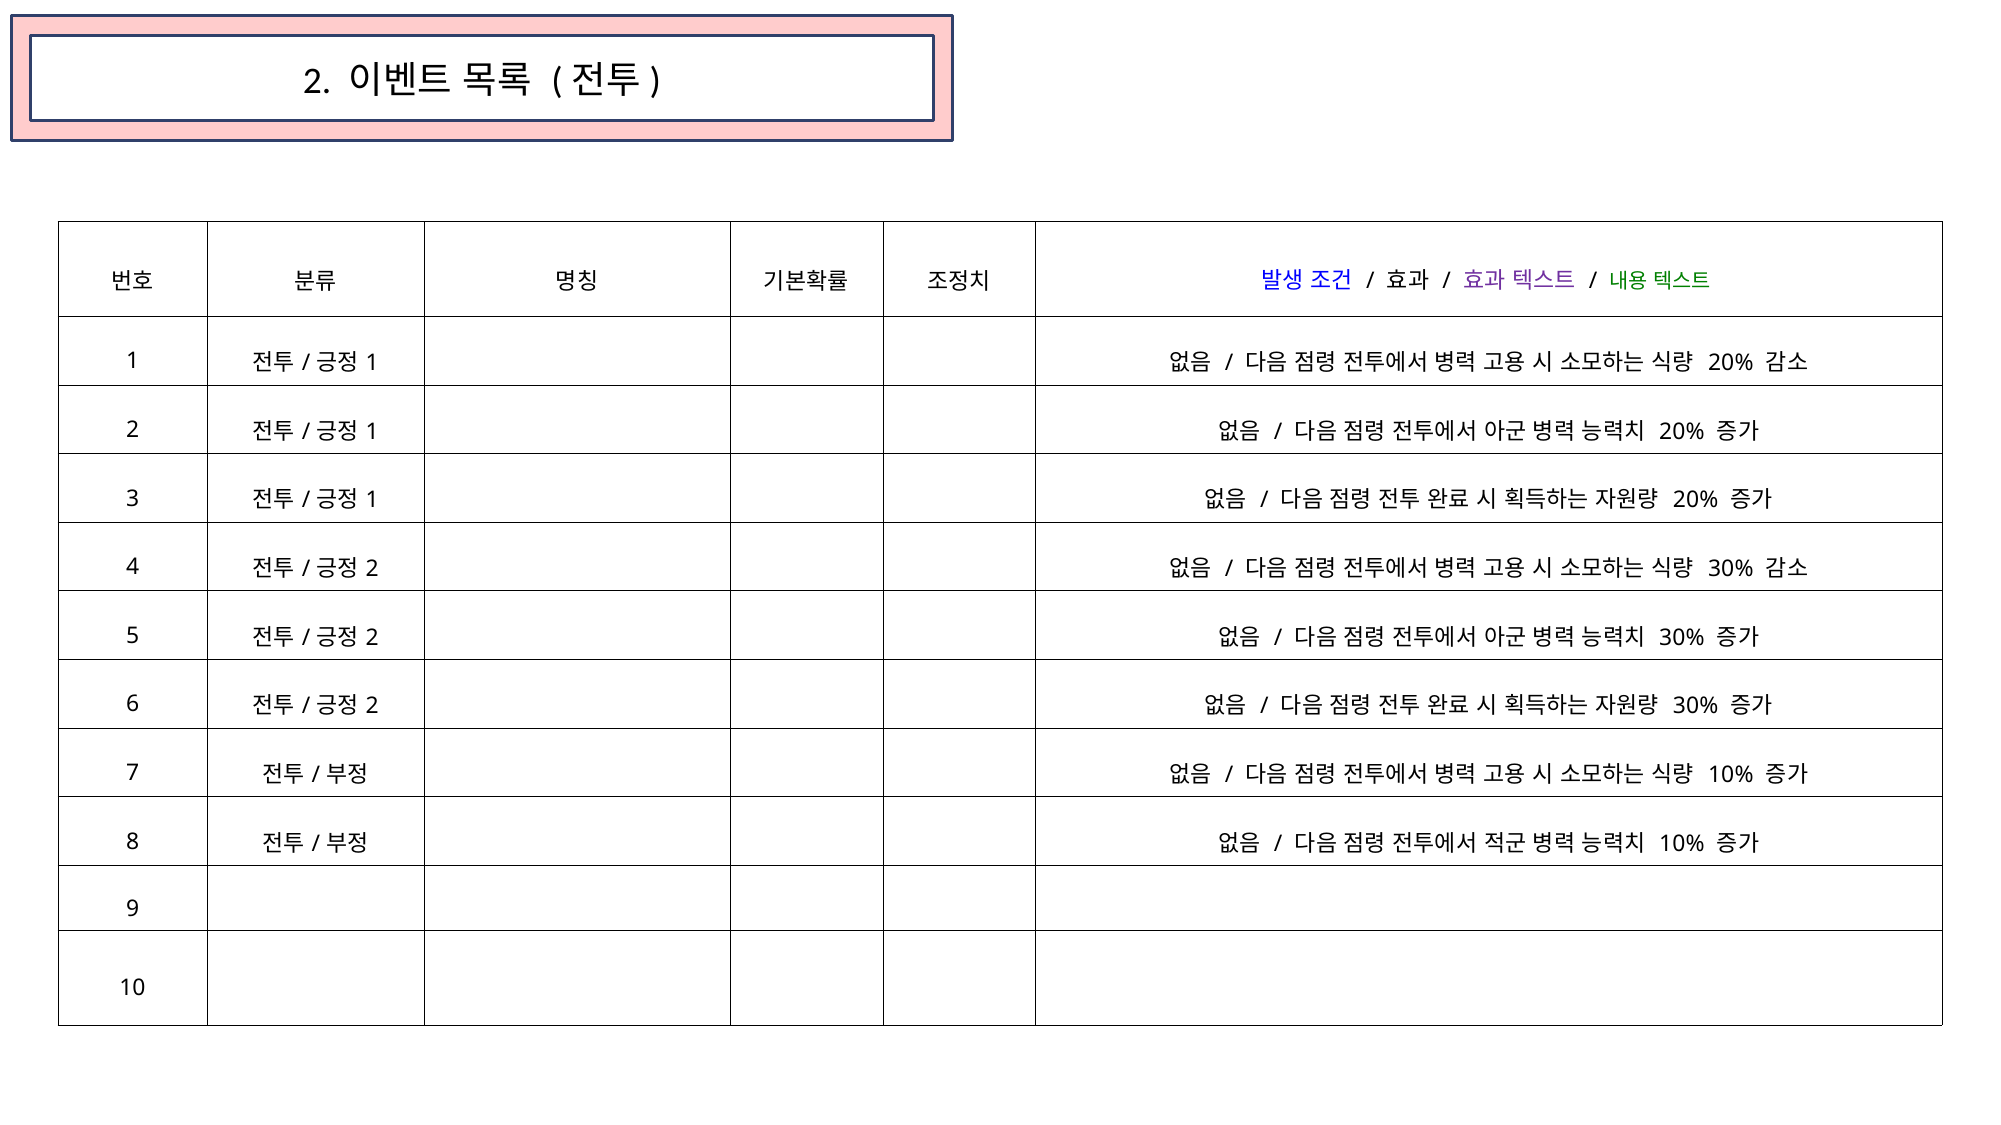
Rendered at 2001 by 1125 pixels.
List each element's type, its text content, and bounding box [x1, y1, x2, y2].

table_cell [425, 931, 730, 1025]
table_cell 없음 / 다음 점령 전투에서 아군 병력 능력치 30% 증가 [1036, 591, 1942, 659]
table_header 조정치 [884, 222, 1035, 316]
text_box [10, 14, 954, 142]
table_cell 7 [59, 729, 207, 796]
table_cell [425, 866, 730, 930]
table_cell 3 [59, 454, 207, 522]
table_cell [731, 866, 883, 930]
table_cell 6 [59, 660, 207, 728]
table_cell [731, 317, 883, 385]
table_cell 없음 / 다음 점령 전투에서 병력 고용 시 소모하는 식량 10% 증가 [1036, 729, 1942, 796]
table_cell 전투/긍정1 [208, 454, 424, 522]
table_cell 전투/긍정2 [208, 660, 424, 728]
table_cell [731, 660, 883, 728]
table_cell [208, 931, 424, 1025]
table_header 명칭 [425, 222, 730, 316]
table_cell [425, 797, 730, 865]
table_cell [884, 866, 1035, 930]
table_cell [884, 797, 1035, 865]
table_header 분류 [208, 222, 424, 316]
table_cell 전투/긍정2 [208, 523, 424, 590]
table_cell [884, 729, 1035, 796]
table_cell [425, 523, 730, 590]
table_cell 5 [59, 591, 207, 659]
table_cell [425, 591, 730, 659]
table_cell 전투/긍정1 [208, 317, 424, 385]
table_cell [731, 386, 883, 453]
table_cell 전투/부정 [208, 797, 424, 865]
table_cell [208, 866, 424, 930]
table_cell [731, 729, 883, 796]
table_header 번호 [59, 222, 207, 316]
text_box 2. 이벤트 목록 (전투) [29, 34, 935, 122]
table_cell 없음 / 다음 점령 전투에서 병력 고용 시 소모하는 식량 30% 감소 [1036, 523, 1942, 590]
table_cell [884, 386, 1035, 453]
table_cell 2 [59, 386, 207, 453]
table_cell 없음 / 다음 점령 전투에서 아군 병력 능력치 20% 증가 [1036, 386, 1942, 453]
table_cell [1036, 931, 1942, 1025]
table_cell [884, 931, 1035, 1025]
table_cell 없음 / 다음 점령 전투에서 적군 병력 능력치 10% 증가 [1036, 797, 1942, 865]
table_cell [731, 591, 883, 659]
table_cell 4 [59, 523, 207, 590]
table_cell 전투/긍정1 [208, 386, 424, 453]
table_cell [884, 660, 1035, 728]
table_cell 없음 / 다음 점령 전투 완료 시 획득하는 자원량 30% 증가 [1036, 660, 1942, 728]
table_cell [425, 729, 730, 796]
table_cell 없음 / 다음 점령 전투 완료 시 획득하는 자원량 20% 증가 [1036, 454, 1942, 522]
table_cell [731, 931, 883, 1025]
table_cell [731, 523, 883, 590]
table_header 기본확률 [731, 222, 883, 316]
table_cell [731, 454, 883, 522]
table_cell 8 [59, 797, 207, 865]
table_cell 전투/긍정2 [208, 591, 424, 659]
table_header 발생 조건 / 효과 / 효과 텍스트 / 내용 텍스트 [1036, 222, 1942, 316]
table_cell [425, 317, 730, 385]
table_cell [425, 386, 730, 453]
table_cell [884, 317, 1035, 385]
table_cell 1 [59, 317, 207, 385]
table_cell 10 [59, 931, 207, 1025]
table_cell 전투/부정 [208, 729, 424, 796]
table_cell [884, 454, 1035, 522]
table_cell [884, 523, 1035, 590]
table_cell 없음 / 다음 점령 전투에서 병력 고용 시 소모하는 식량 20% 감소 [1036, 317, 1942, 385]
table_cell [425, 660, 730, 728]
table_cell [731, 797, 883, 865]
table_cell 9 [59, 866, 207, 930]
table_cell [425, 454, 730, 522]
table_cell [884, 591, 1035, 659]
table_cell [1036, 866, 1942, 930]
